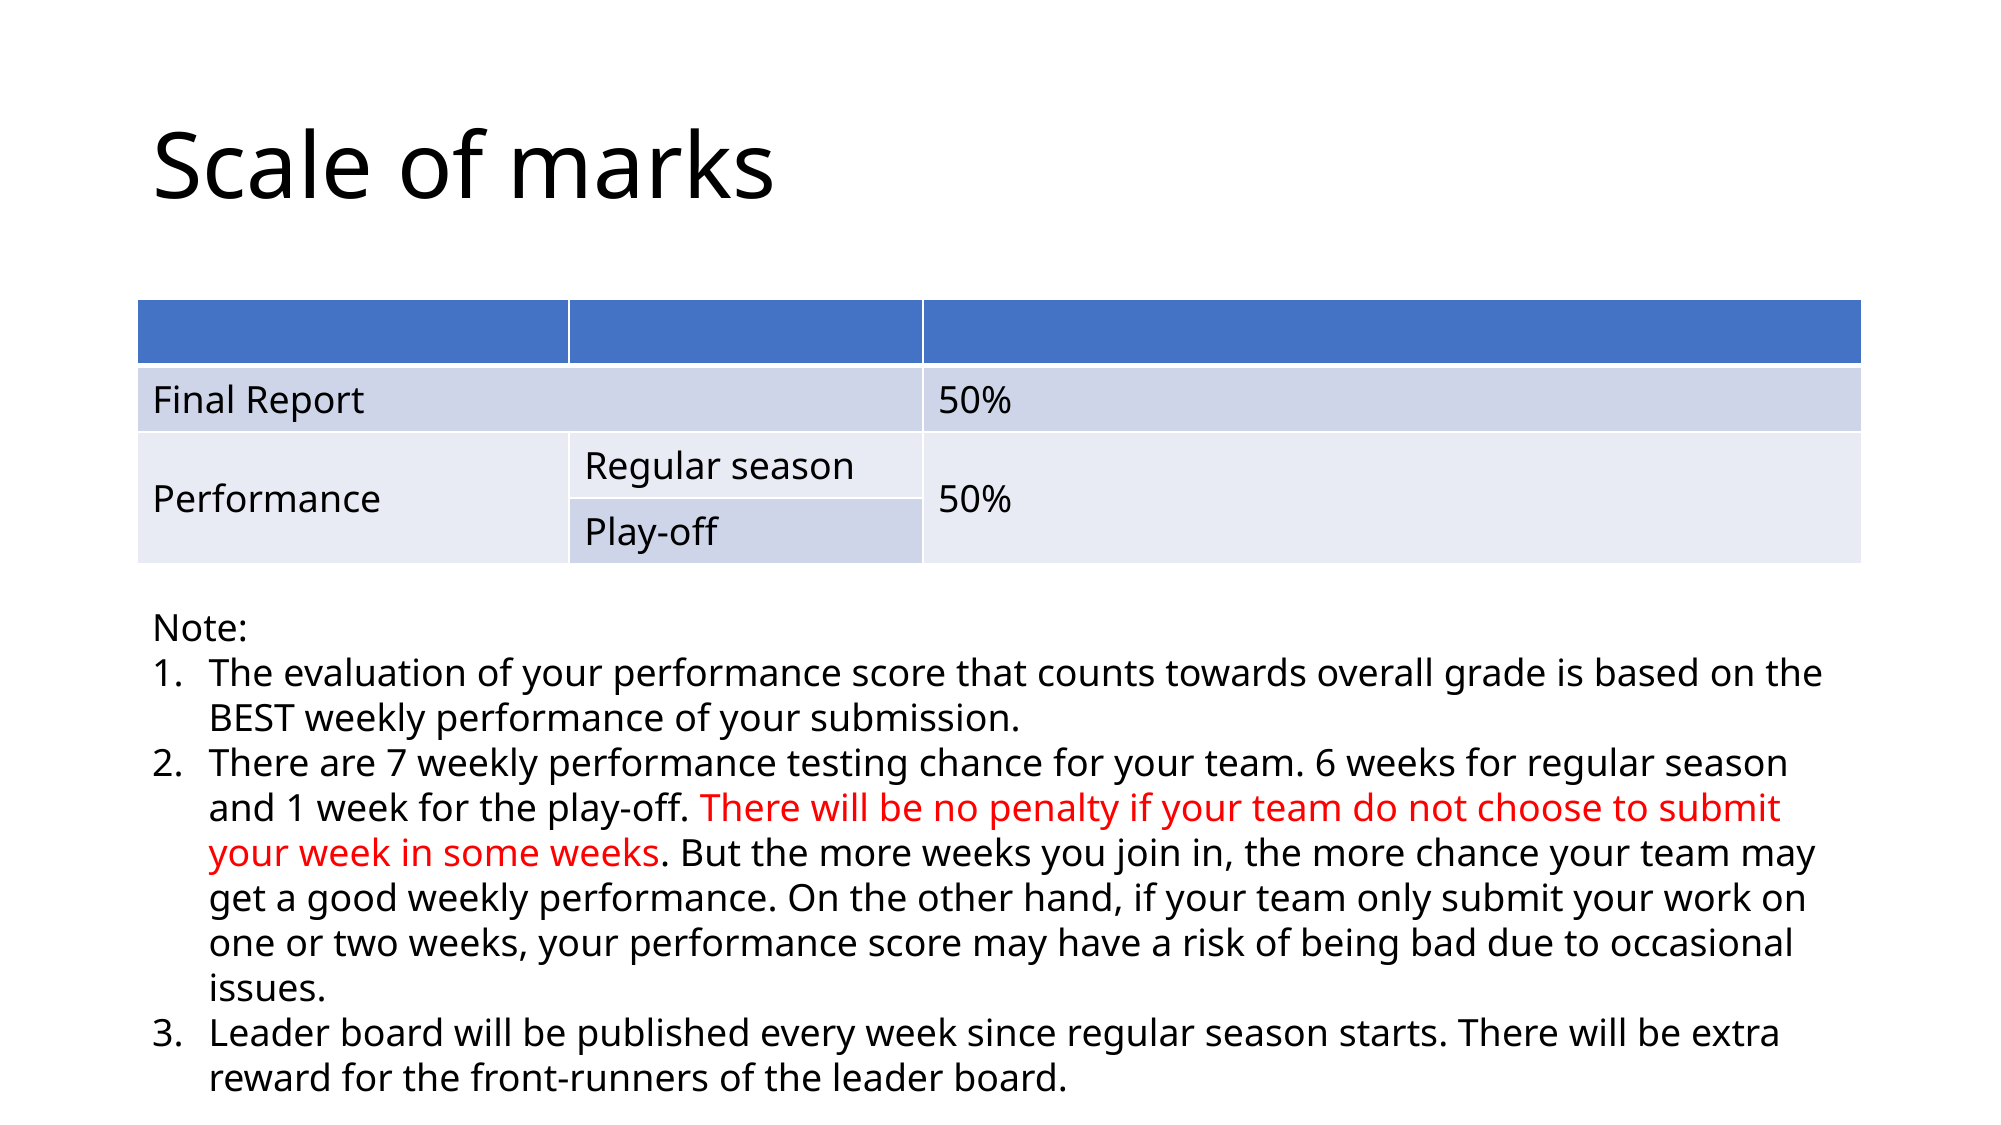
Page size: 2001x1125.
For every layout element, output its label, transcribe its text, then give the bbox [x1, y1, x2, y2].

title Scale of marks [137, 59, 1863, 278]
text_box Note: The evaluation of your performance score that counts towards overall grade is based on the BEST weekly performance of your submission. There are 7 weekly performance testing chance for your team. 6 weeks for regular season and 1 week for the play-off. There will be no penalty if your team do not choose to submit your week in some weeks. But the more weeks you join in, the more chance your team may get a good weekly performance. On the other hand, if your team only submit your work on one or two weeks, your performance score may have a risk of being bad due to occasional issues. Leader board will be published every week since regular season starts. There will be extra reward for the front-runners of the leader board. [137, 597, 1863, 1107]
table_cell Final Report [138, 368, 922, 431]
table_cell Play-off [570, 499, 922, 563]
table_header [570, 300, 922, 363]
table_cell 50% [924, 433, 1861, 563]
table_cell Performance [138, 433, 568, 563]
table_cell Regular season [570, 433, 922, 497]
table_cell 50% [924, 368, 1861, 431]
table_header [924, 300, 1861, 363]
table_header [138, 300, 568, 363]
